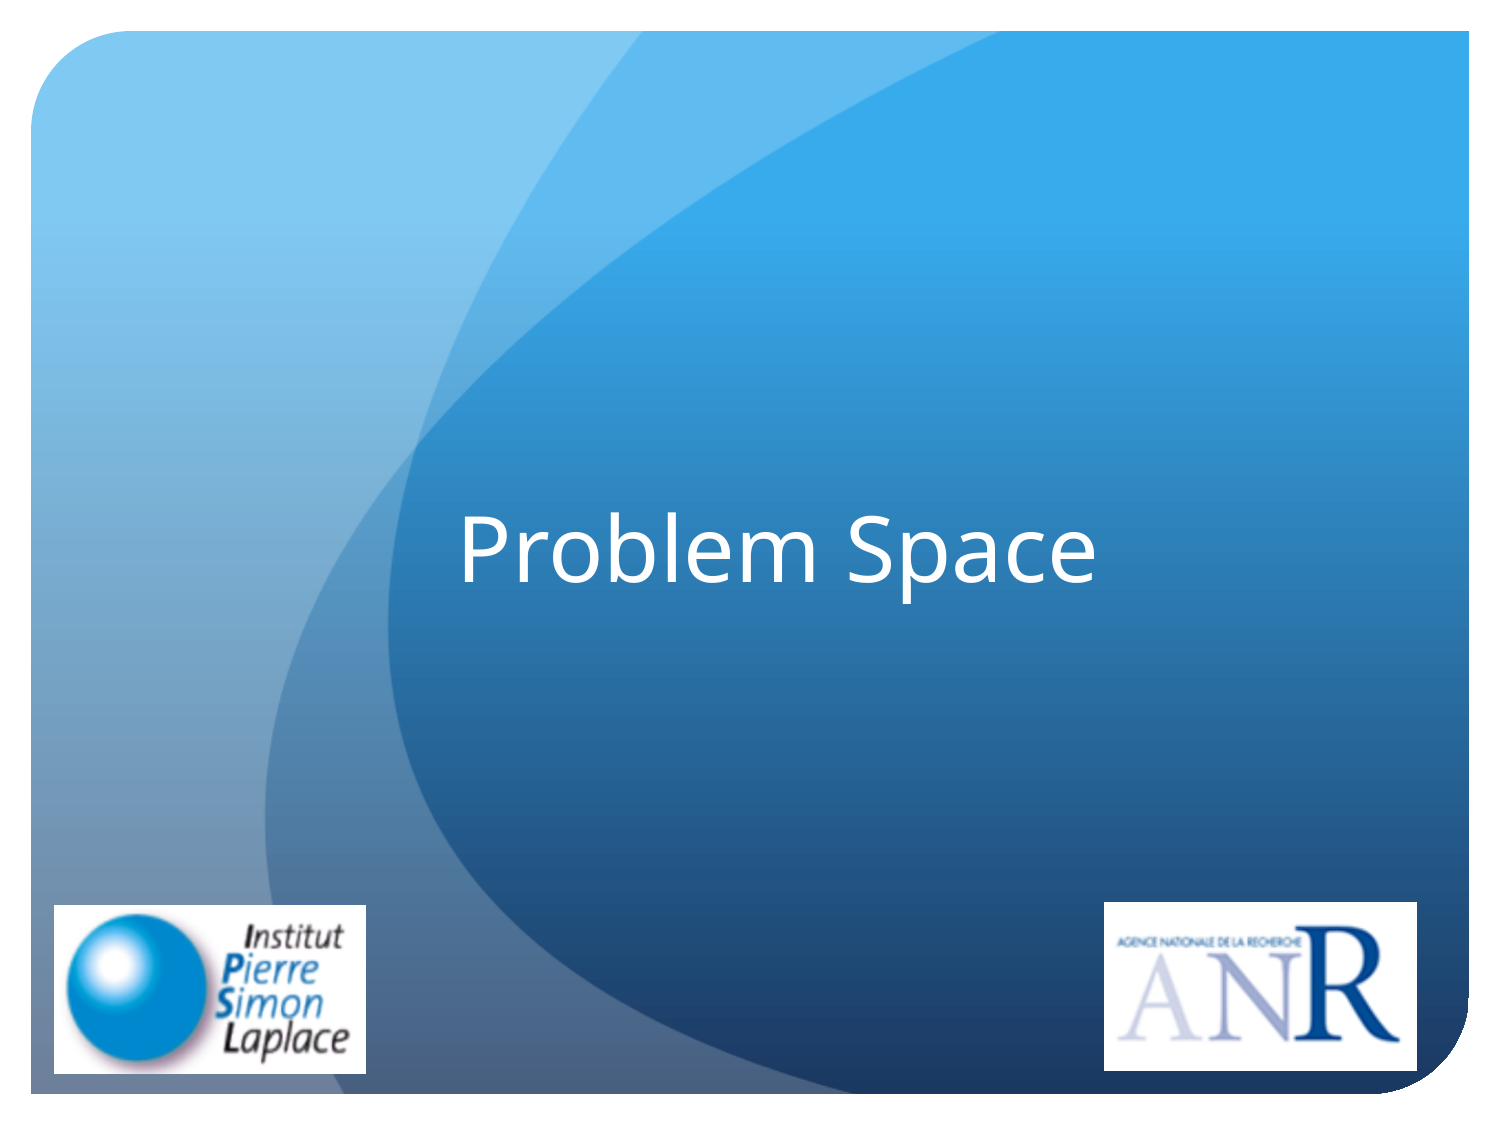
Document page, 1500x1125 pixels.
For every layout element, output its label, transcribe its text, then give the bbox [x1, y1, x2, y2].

title Problem Space [262, 366, 1372, 608]
picture [25, 30, 1474, 1095]
